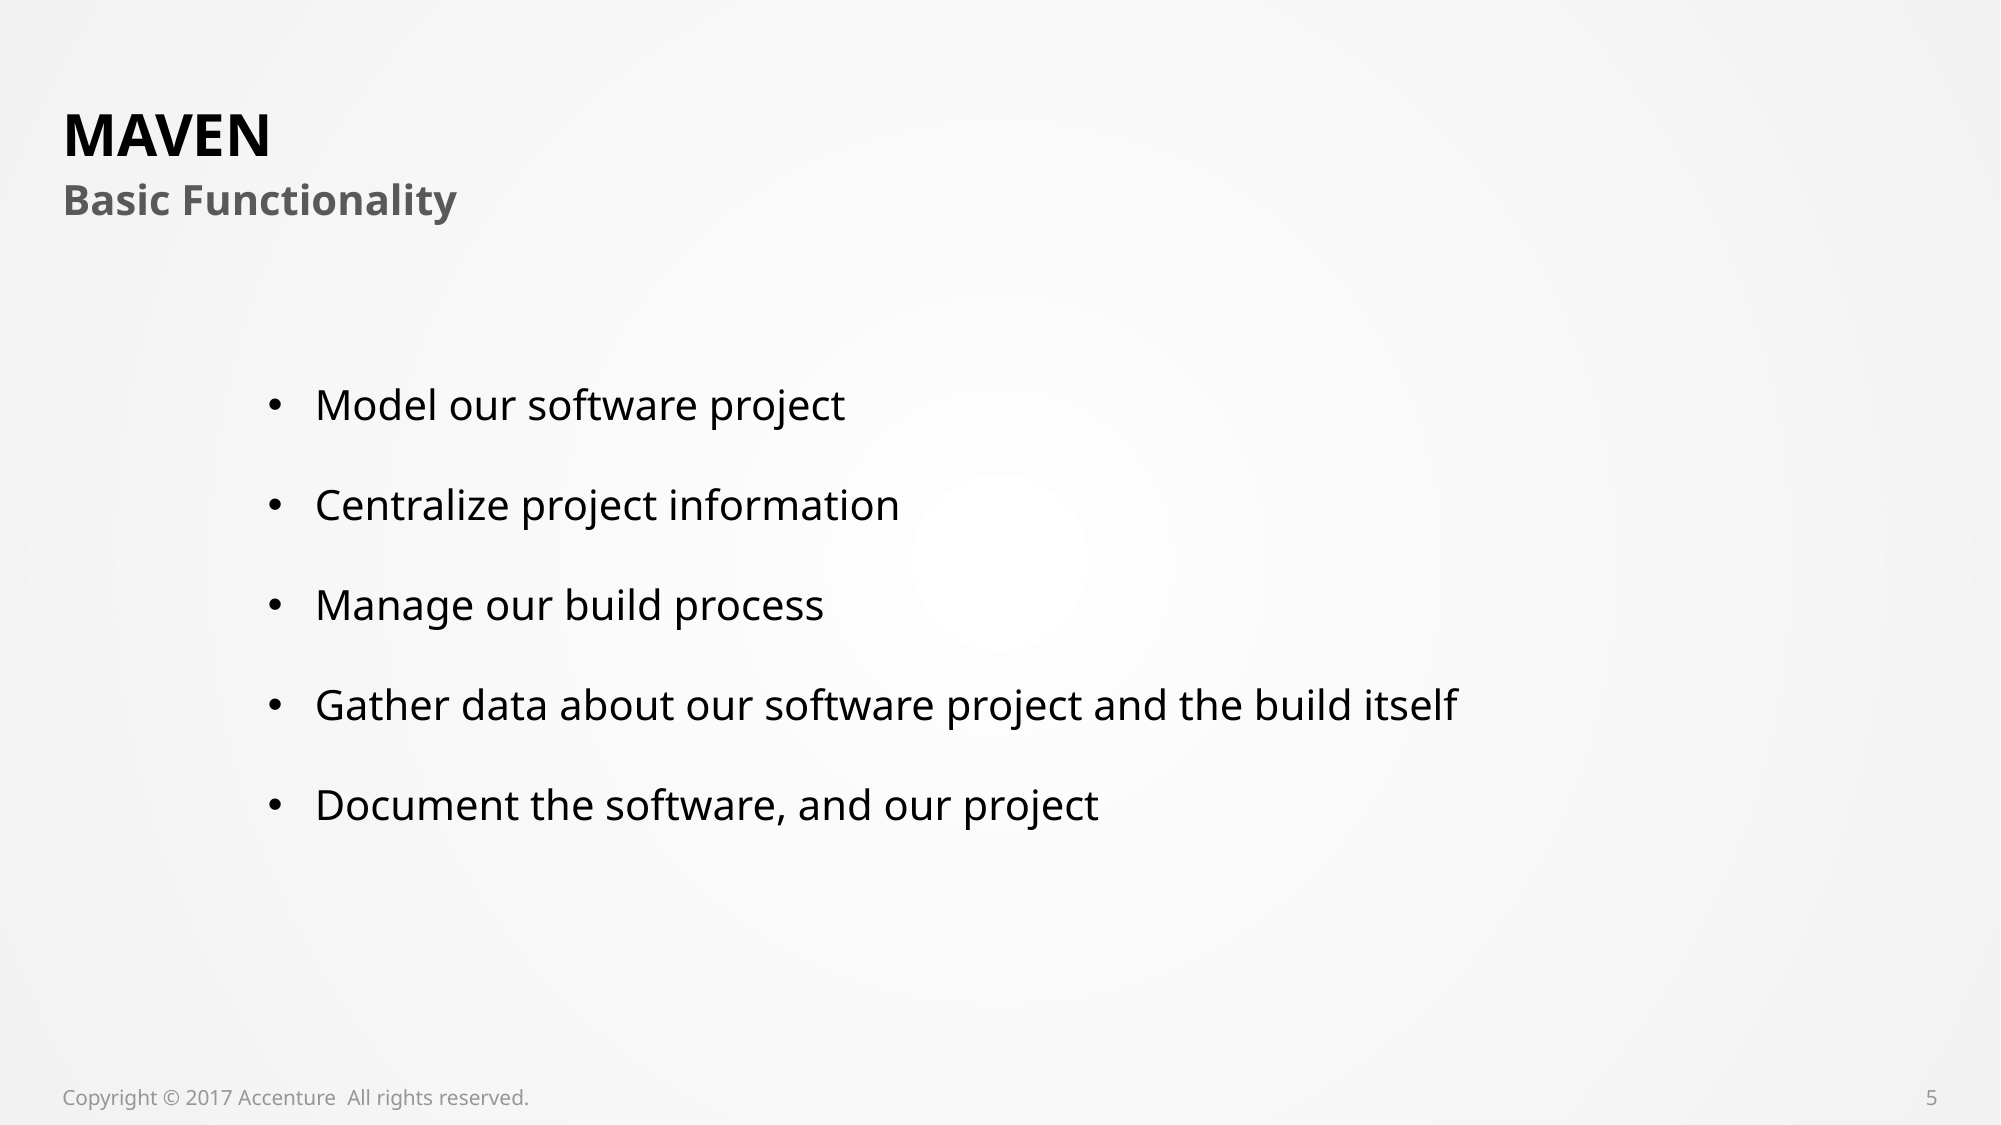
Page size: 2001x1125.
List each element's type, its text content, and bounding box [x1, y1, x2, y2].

list Basic Functionality [62, 166, 1938, 232]
slide_number 5 [1887, 1078, 1938, 1113]
text_box Model our software project Centralize project information Manage our build process Gather data about our software project and the build itself Document the software, and our project [267, 328, 1630, 837]
title MAVEN [62, 0, 1938, 166]
footer Copyright © 2017 Accenture All rights reserved. [62, 1078, 1000, 1113]
